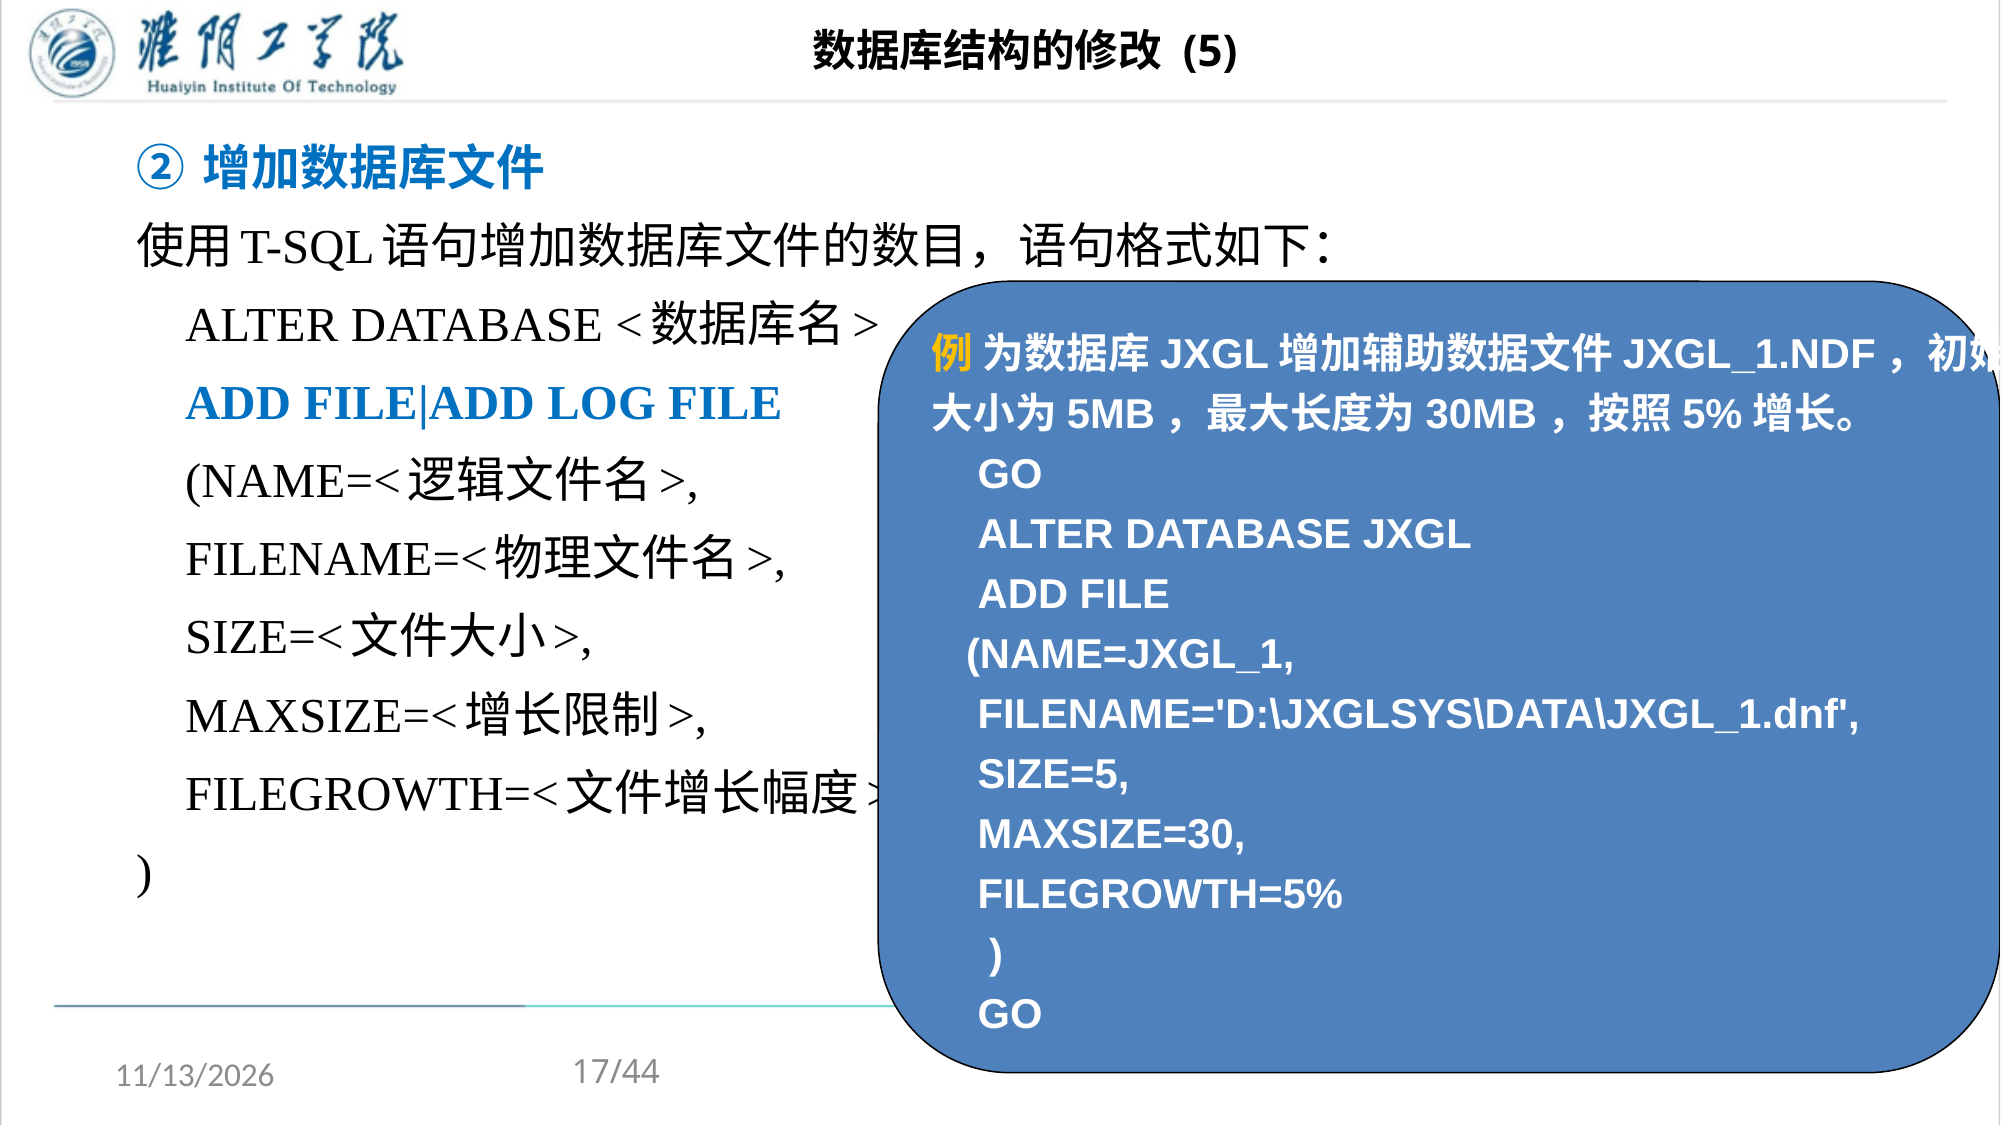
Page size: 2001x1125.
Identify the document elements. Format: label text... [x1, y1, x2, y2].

text_box 例 为数据库JXGL增加辅助数据文件JXGL_1.NDF，初始 大小为5MB，最大长度为30MB，按照5%增长。 GO ALTER DATABASE JXGL ADD FILE (NAME=JXGL_1, FILENAME='D:\JXGLSYS\DATA\JXGL_1.dnf', SIZE=5, MAXSIZE=30, FILEGROWTH=5% ) GO [878, 281, 2000, 1073]
slide_number 17/44 [0, 1042, 675, 1103]
list ② 增加数据库文件 使用T-SQL语句增加数据库文件的数目，语句格式如下： ALTER DATABASE <数据库名> ADD FILE|ADD LOG FILE (NAME=<逻辑文件名>, FILENAME=<物理文件名>, SIZE=<文件大小>, MAXSIZE=<增长限制>, FILEGROWTH=<文件增长幅度> ) [59, 128, 1419, 909]
picture [0, 0, 2001, 1125]
title 数据库结构的修改 (5) [385, 0, 1664, 115]
